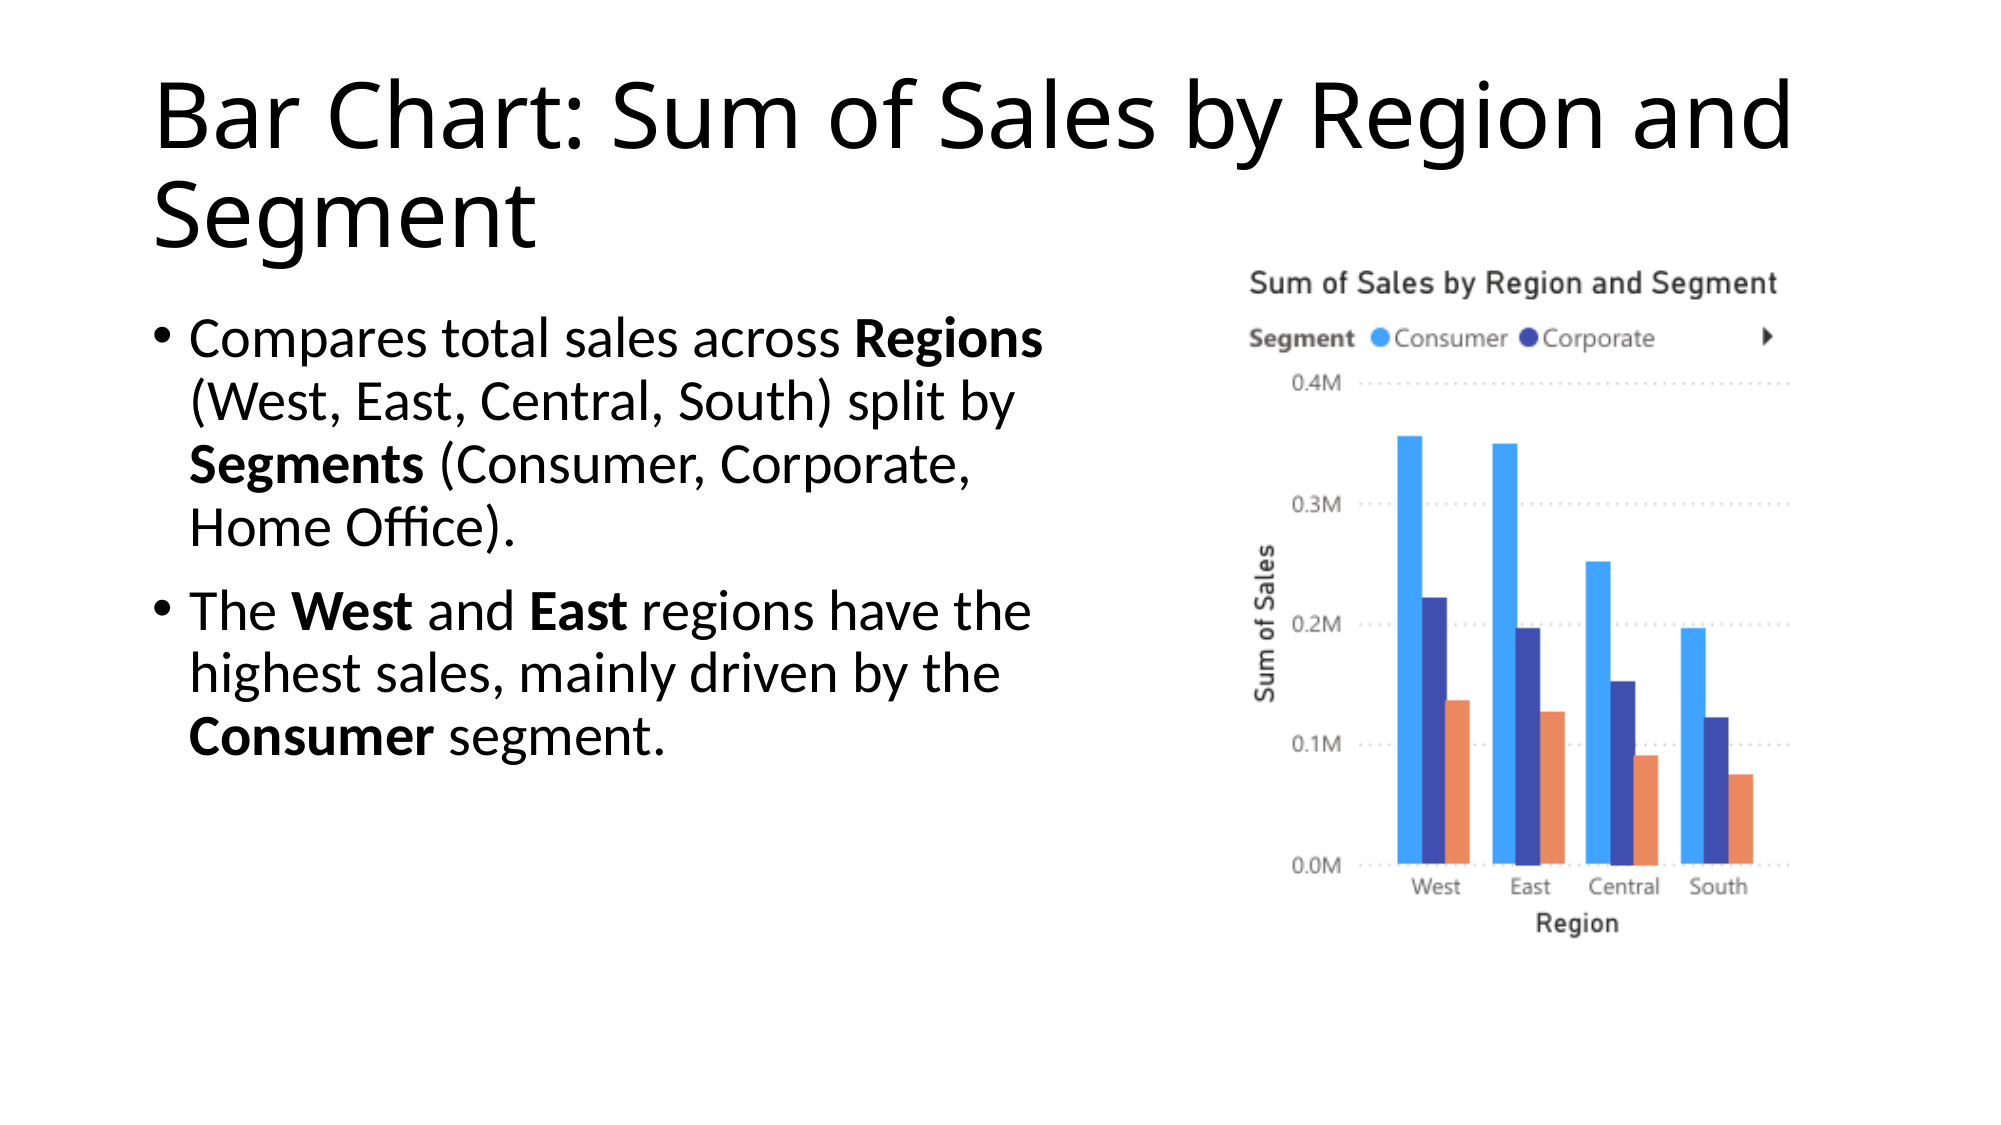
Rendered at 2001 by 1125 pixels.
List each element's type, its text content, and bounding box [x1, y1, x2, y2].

list Compares total sales across Regions (West, East, Central, South) split by Segments (Consumer, Corporate, Home Office). The West and East regions have the highest sales, mainly driven by the Consumer segment. [137, 299, 1117, 1014]
picture [1221, 254, 1845, 944]
title Bar Chart: Sum of Sales by Region and Segment [137, 59, 1863, 278]
